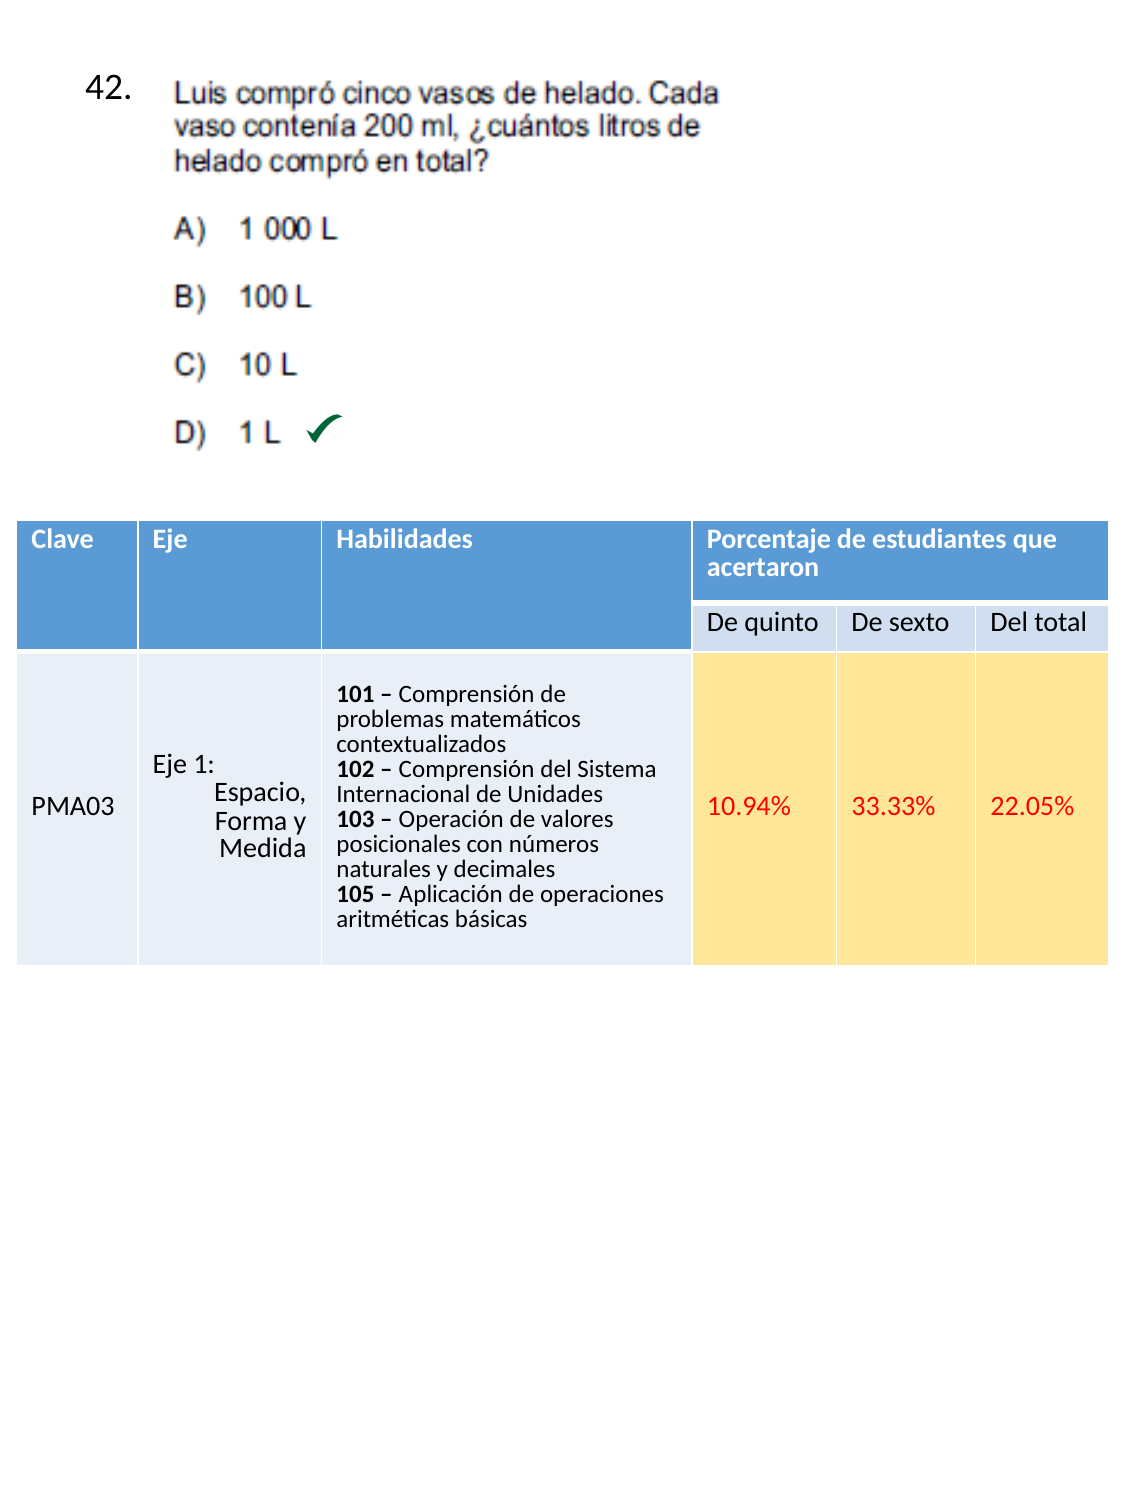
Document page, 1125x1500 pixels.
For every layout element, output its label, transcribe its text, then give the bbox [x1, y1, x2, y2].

picture [306, 414, 343, 443]
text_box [70, 55, 732, 464]
table_cell De quinto [693, 606, 836, 651]
table_header Porcentaje de estudiantes que acertaron [693, 521, 1108, 600]
table_header Eje [139, 521, 321, 649]
table_cell Eje 1: Espacio, Forma y Medida [139, 654, 321, 965]
table_cell 33.33% [837, 653, 975, 965]
table_header Habilidades [322, 521, 691, 649]
table_cell 10.94% [693, 653, 836, 965]
table_cell 101 – Comprensión de problemas matemáticos contextualizados 102 – Comprensión del Sistema Internacional de Unidades 103 – Operación de valores posicionales con números naturales y decimales 105 – Aplicación de operaciones aritméticas básicas [322, 654, 691, 965]
table_header Clave [17, 521, 137, 649]
table_cell Del total [976, 606, 1108, 651]
table_cell 22.05% [976, 653, 1108, 965]
table_cell De sexto [837, 606, 975, 651]
table_cell PMA03 [17, 654, 137, 965]
